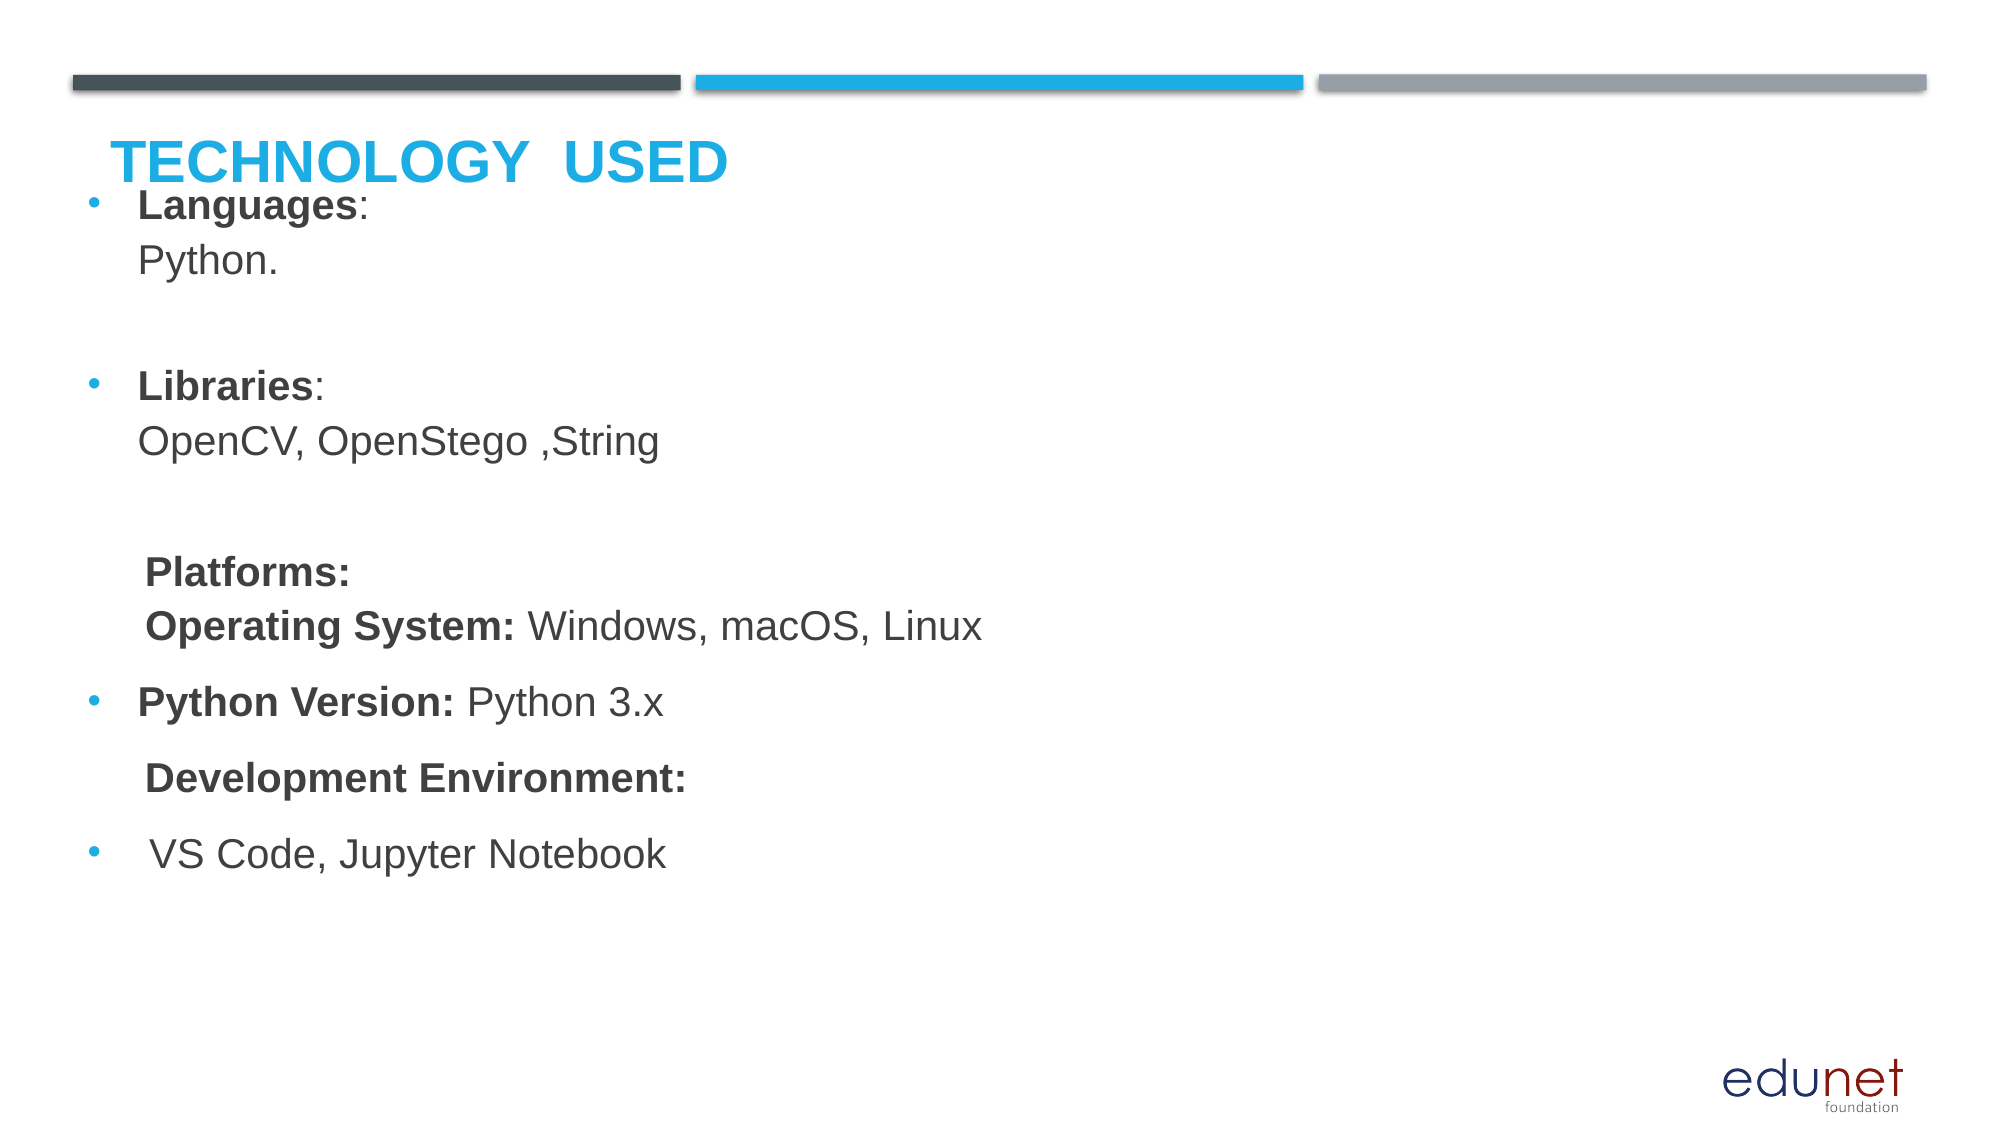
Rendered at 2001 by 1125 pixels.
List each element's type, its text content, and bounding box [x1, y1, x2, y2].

picture [1719, 1091, 1905, 1116]
title Technology used [95, 115, 1905, 178]
list Languages: Python. Libraries: OpenCV, OpenStego ,String Platforms: Operating System: Windows, macOS, Linux Python Version: Python 3.x Development Environment: VS Code, Jupyter Notebook [72, 178, 1978, 1091]
